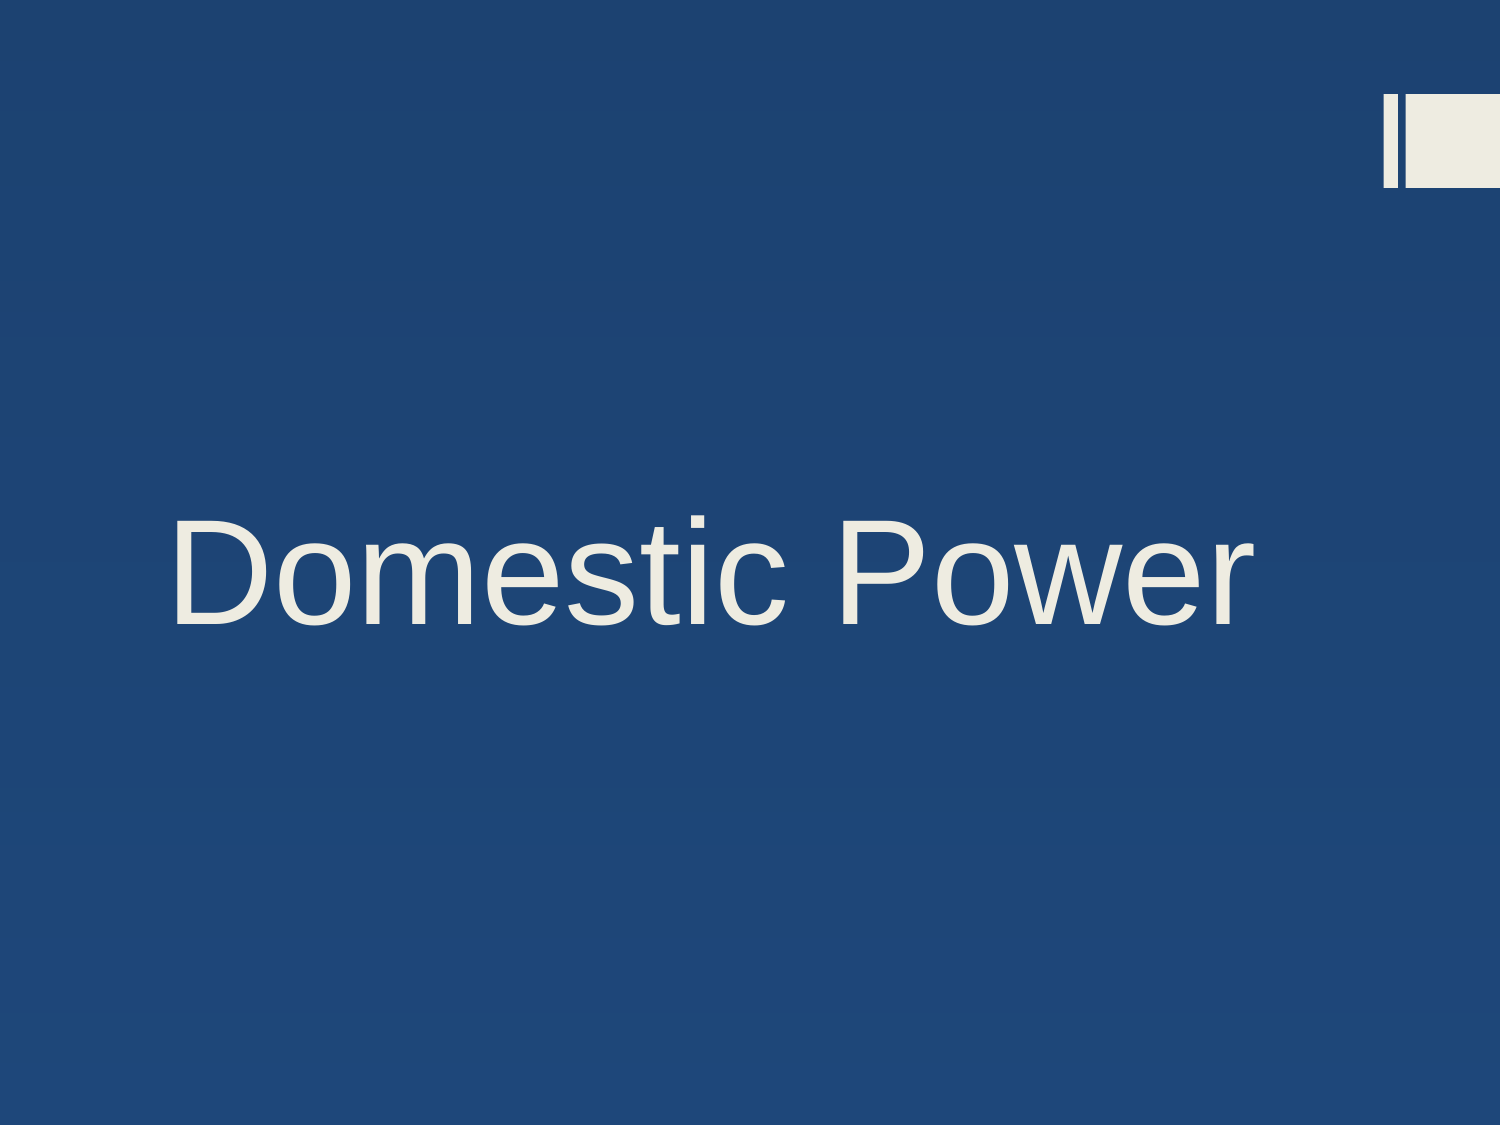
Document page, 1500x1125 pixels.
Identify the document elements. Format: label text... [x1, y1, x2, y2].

title Domestic Power [150, 137, 1350, 663]
